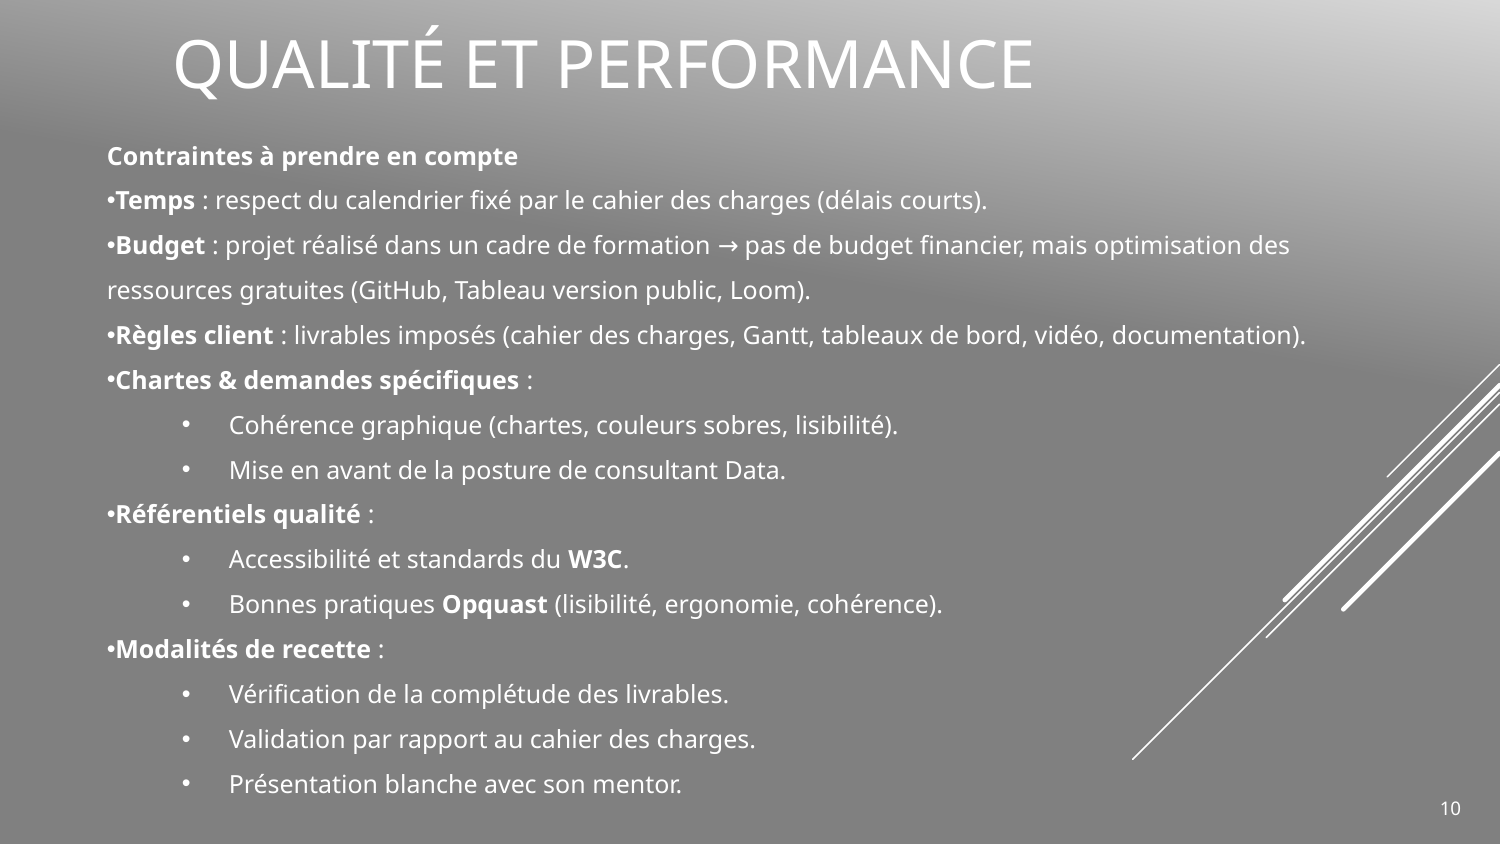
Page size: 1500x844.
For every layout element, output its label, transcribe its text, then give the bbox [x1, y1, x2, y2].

text_box Contraintes à prendre en compte Temps : respect du calendrier fixé par le cahier des charges (délais courts). Budget : projet réalisé dans un cadre de formation → pas de budget financier, mais optimisation des ressources gratuites (GitHub, Tableau version public, Loom). Règles client : livrables imposés (cahier des charges, Gantt, tableaux de bord, vidéo, documentation). Chartes & demandes spécifiques : Cohérence graphique (chartes, couleurs sobres, lisibilité). Mise en avant de la posture de consultant Data. Référentiels qualité : Accessibilité et standards du W3C. Bonnes pratiques Opquast (lisibilité, ergonomie, cohérence). Modalités de recette : Vérification de la complétude des livrables. Validation par rapport au cahier des charges. Présentation blanche avec son mentor. [92, 117, 1408, 806]
slide_number 10 [1386, 777, 1477, 842]
title Qualité et performance [157, 6, 1311, 117]
